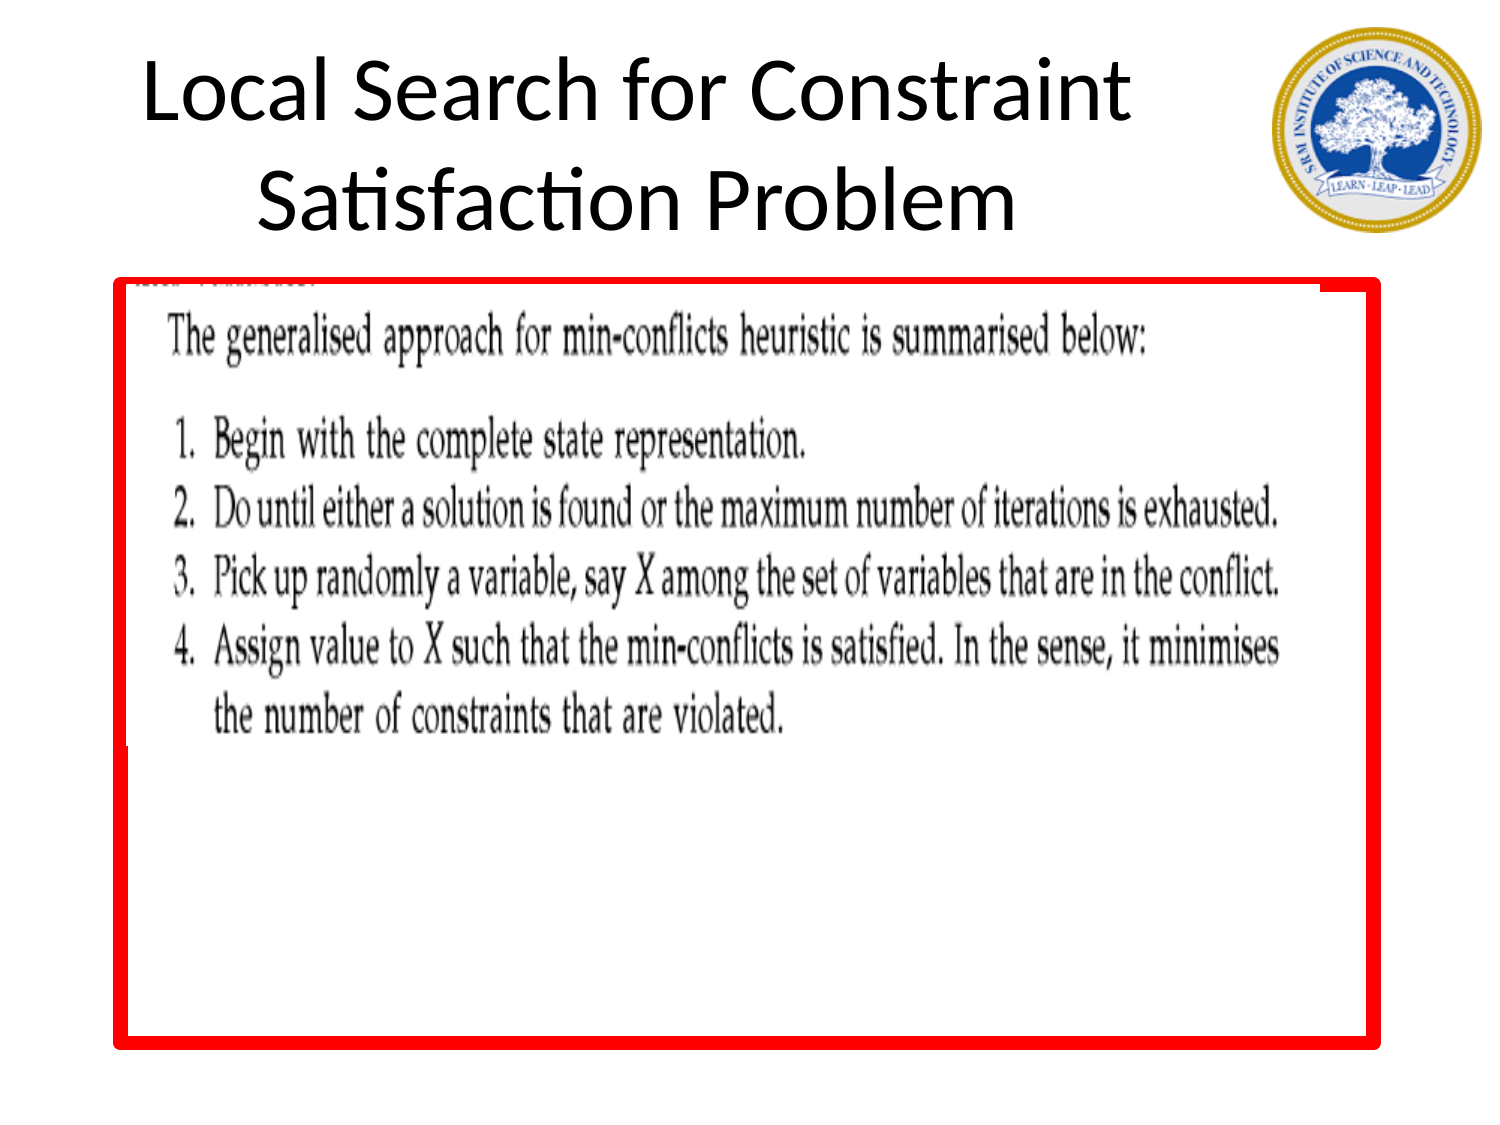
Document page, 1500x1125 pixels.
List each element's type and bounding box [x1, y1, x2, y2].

picture [1271, 27, 1482, 233]
title [75, 45, 1202, 233]
picture [126, 284, 1320, 746]
text_box [120, 284, 1374, 1043]
